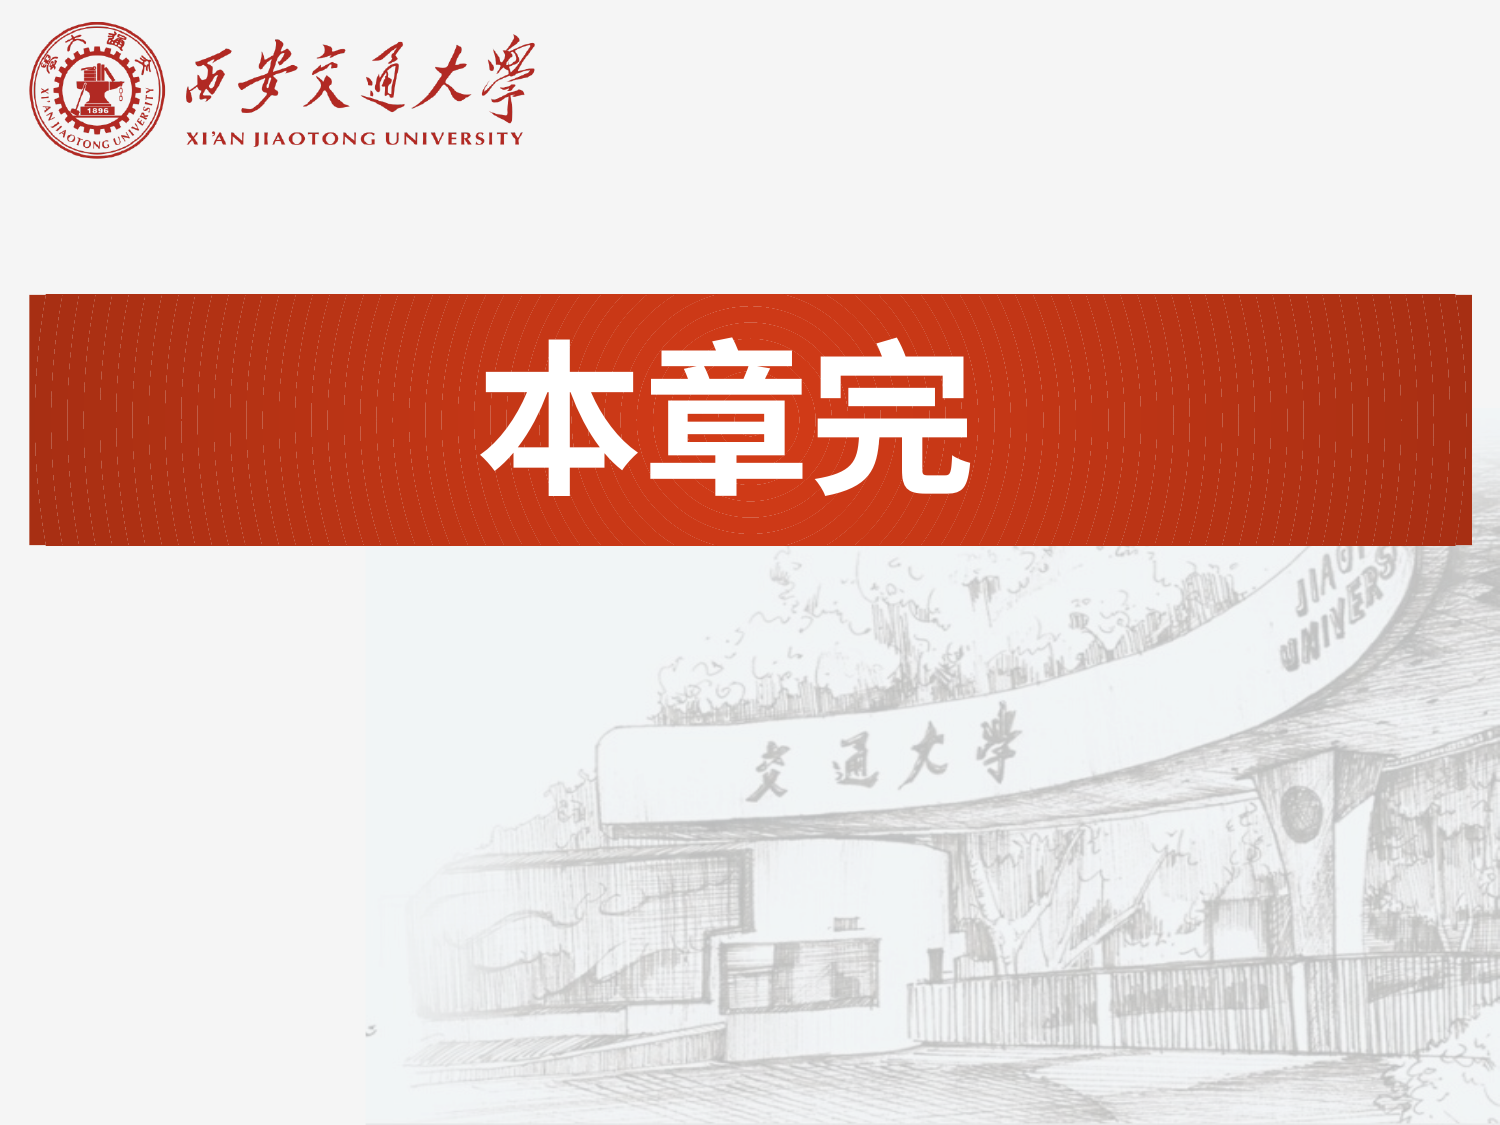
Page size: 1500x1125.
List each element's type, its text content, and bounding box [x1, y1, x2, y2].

picture [29, 22, 554, 164]
text_box 本章完 [77, 307, 1376, 523]
